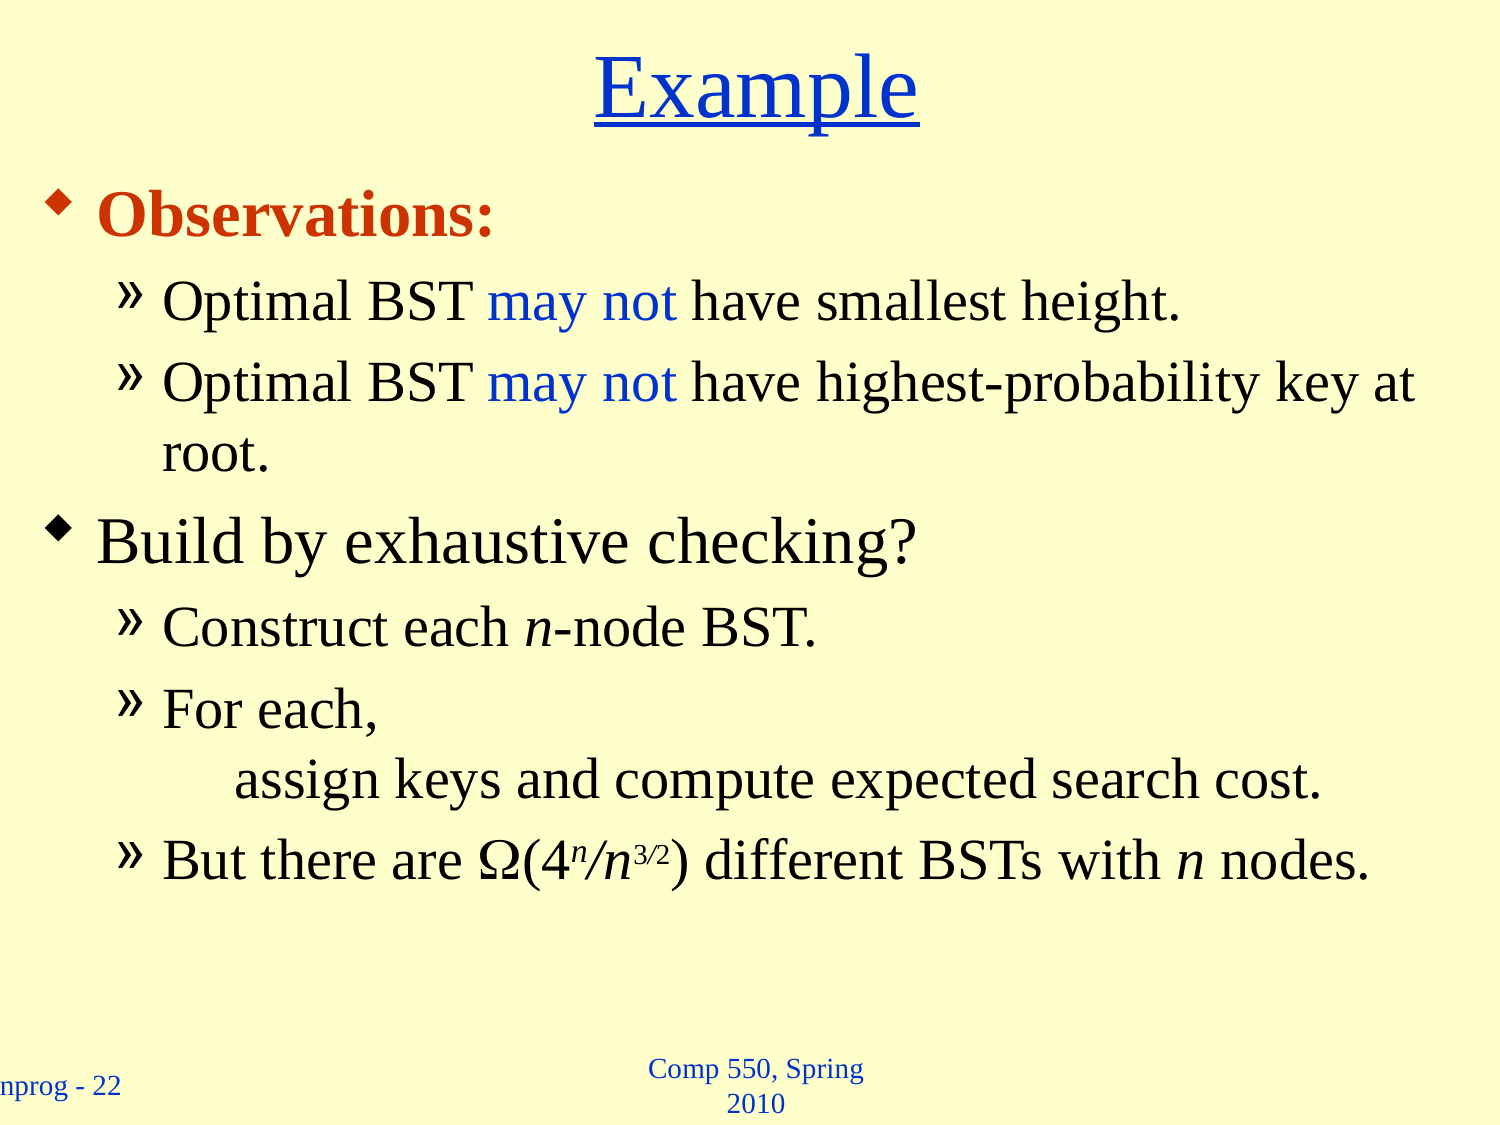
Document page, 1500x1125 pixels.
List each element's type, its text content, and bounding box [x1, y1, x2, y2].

footer Comp 550, Spring 2010 [599, 1046, 913, 1123]
title Example [0, 4, 1500, 157]
list Observations: Optimal BST may not have smallest height. Optimal BST may not have highest-probability key at root. Build by exhaustive checking? Construct each n-node BST. For each, assign keys and compute expected search cost. But there are (4n/n3/2) different BSTs with n nodes. [24, 162, 1476, 1038]
